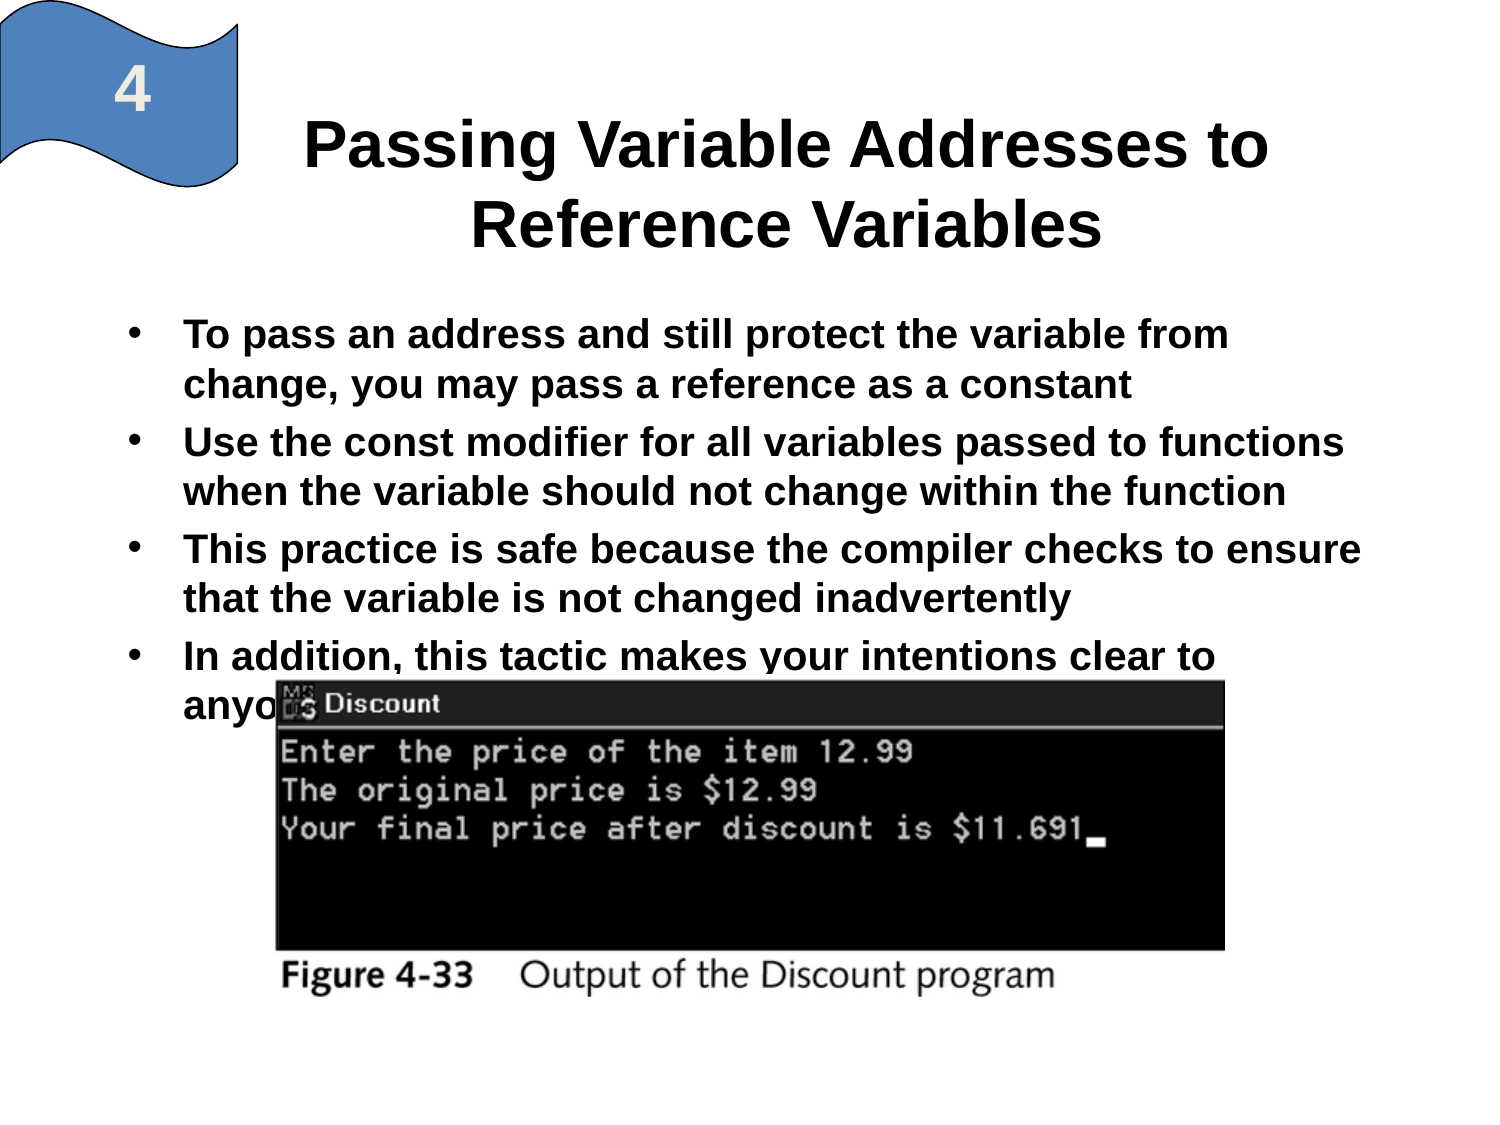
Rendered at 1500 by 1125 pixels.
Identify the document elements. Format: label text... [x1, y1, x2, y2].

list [274, 674, 1225, 1001]
list To pass an address and still protect the variable from change, you may pass a reference as a constant Use the const modifier for all variables passed to functions when the variable should not change within the function This practice is safe because the compiler checks to ensure that the variable is not changed inadvertently In addition, this tactic makes your intentions clear to anyone reading your program [112, 299, 1388, 738]
text_box 4 [100, 36, 167, 132]
text_box [0, 0, 238, 187]
title Passing Variable Addresses to Reference Variables [150, 87, 1425, 275]
